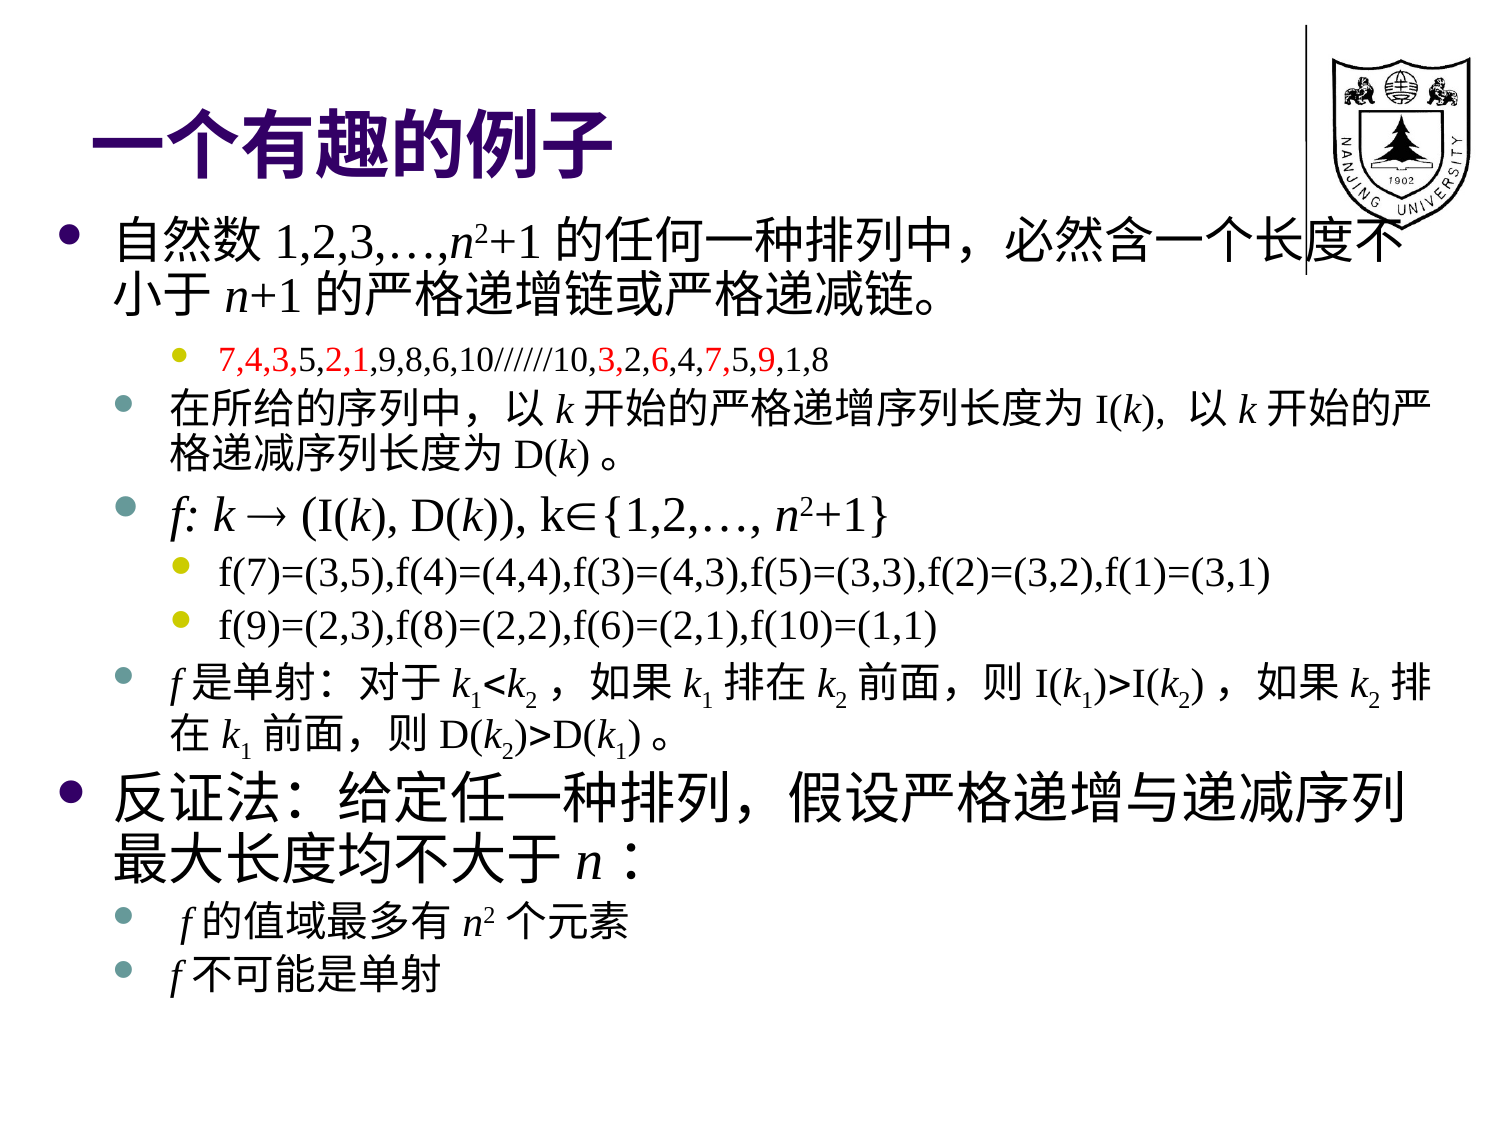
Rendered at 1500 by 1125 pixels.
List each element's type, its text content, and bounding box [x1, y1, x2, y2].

title 一个有趣的例子 [75, 7, 1425, 195]
list 自然数1,2,3,…,n2+1的任何一种排列中，必然含一个长度不小于n+1的严格递增链或严格递减链。 7,4,3,5,2,1,9,8,6,10//////10,3,2,6,4,7,5,9,1,8 在所给的序列中，以k开始的严格递增序列长度为I(k), 以k开始的严格递减序列长度为D(k)。 f: k  (I(k), D(k)), k{1,2,…, n2+1} f(7)=(3,5),f(4)=(4,4),f(3)=(4,3),f(5)=(3,3),f(2)=(3,2),f(1)=(3,1) f(9)=(2,3),f(8)=(2,2),f(6)=(2,1),f(10)=(1,1) f是单射：对于k1k2，如果k1排在k2前面，则I(k1)I(k2)，如果k2排在k1前面，则D(k2)D(k1)。 反证法：给定任一种排列，假设严格递增与递减序列最大长度均不大于n： f的值域最多有n2个元素 f不可能是单射 [41, 208, 1459, 1083]
picture [1328, 51, 1481, 235]
